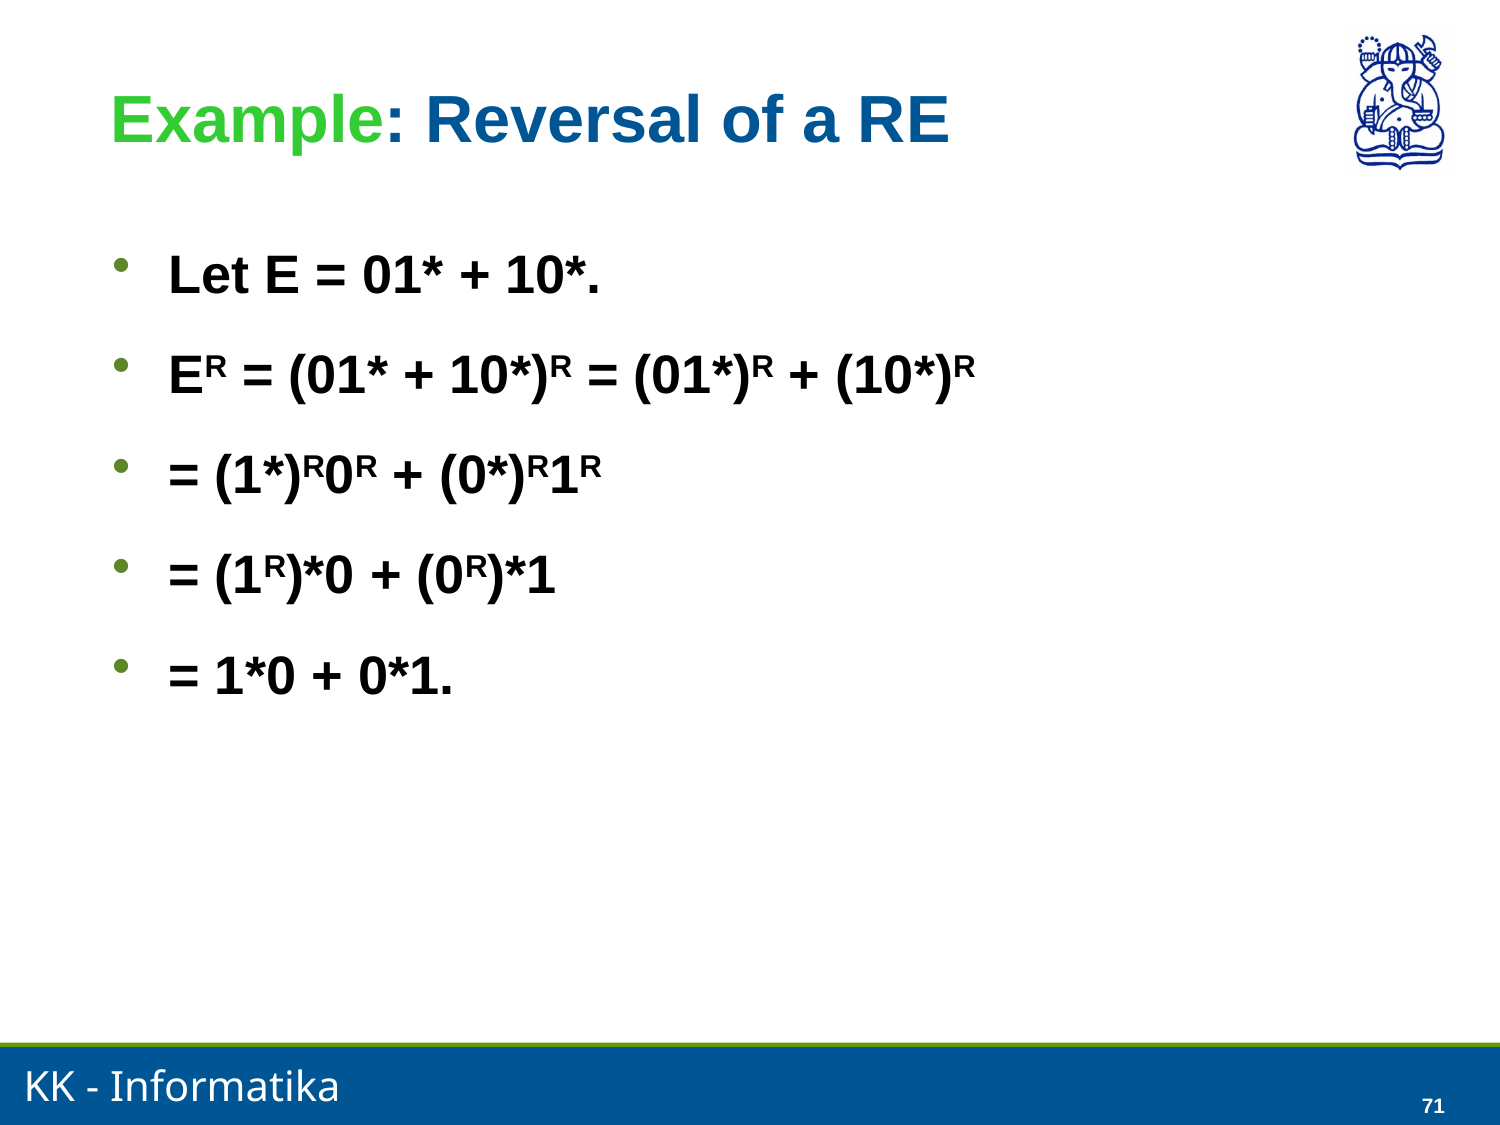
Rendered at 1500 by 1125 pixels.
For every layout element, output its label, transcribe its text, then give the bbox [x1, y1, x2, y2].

picture [1344, 166, 1454, 176]
title Example: Reversal of a RE [95, 22, 1454, 166]
list Let E = 01* + 10*. ER = (01* + 10*)R = (01*)R + (10*)R = (1*)R0R + (0*)R1R = (1R)*0 + (0R)*1 = 1*0 + 0*1. [97, 231, 1458, 904]
